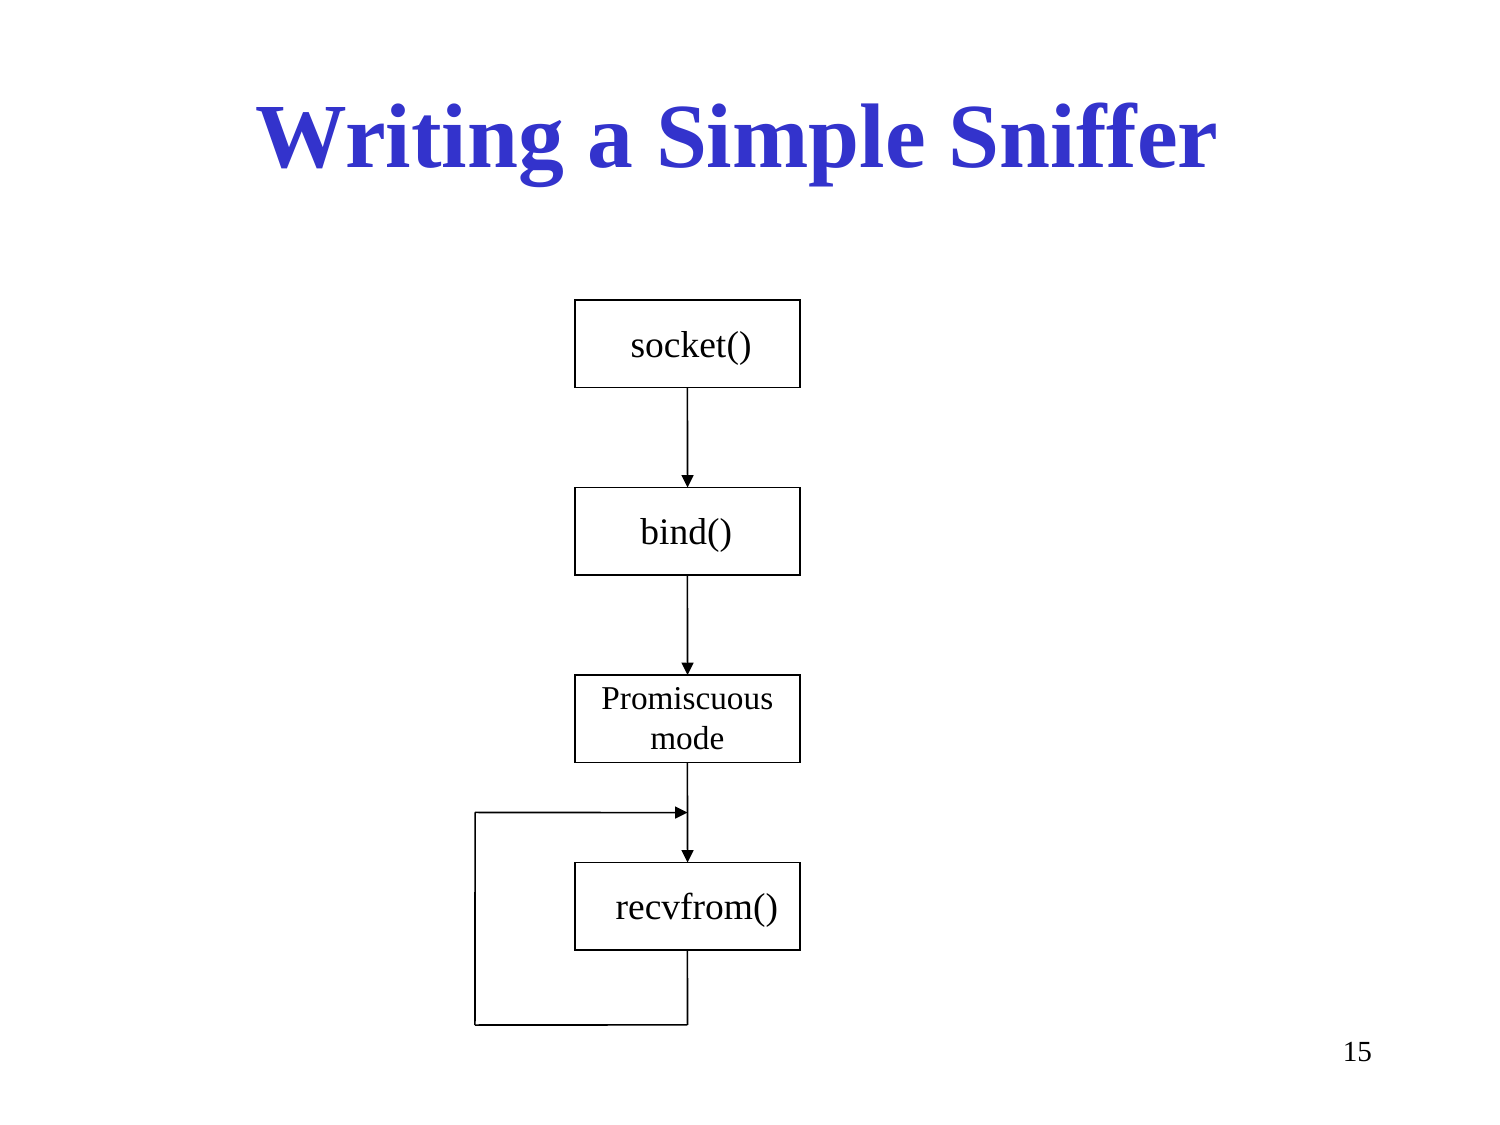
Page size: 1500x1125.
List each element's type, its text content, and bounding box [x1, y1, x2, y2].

text_box [681, 813, 694, 863]
text_box [681, 387, 694, 488]
slide_number 15 [1074, 1024, 1388, 1101]
text_box socket() [615, 312, 767, 373]
text_box [574, 862, 800, 950]
text_box Promiscuous mode [574, 668, 800, 764]
text_box bind() [625, 499, 748, 560]
text_box recvfrom() [600, 874, 794, 935]
text_box [574, 487, 800, 575]
title Writing a Simple Sniffer [99, 37, 1376, 226]
text_box [476, 806, 688, 819]
text_box [574, 299, 800, 388]
text_box [681, 574, 694, 668]
